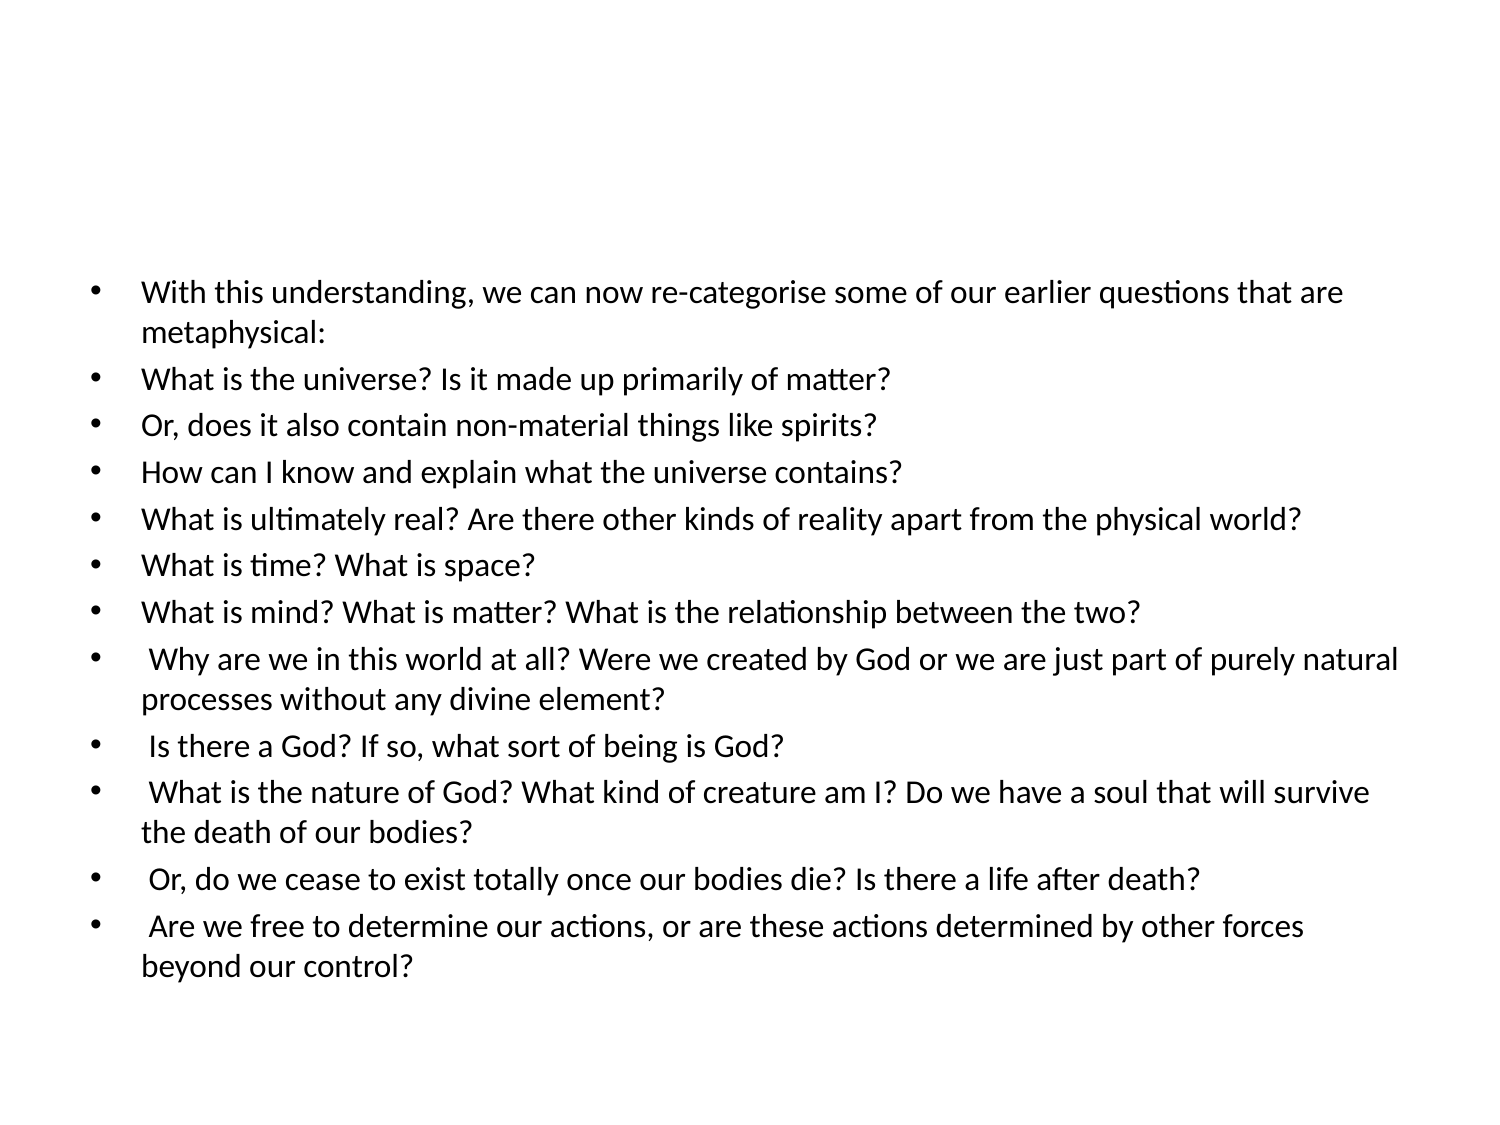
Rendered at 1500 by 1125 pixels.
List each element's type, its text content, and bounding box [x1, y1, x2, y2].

list With this understanding, we can now re-categorise some of our earlier questions that are metaphysical: What is the universe? Is it made up primarily of matter? Or, does it also contain non-material things like spirits? How can I know and explain what the universe contains? What is ultimately real? Are there other kinds of reality apart from the physical world? What is time? What is space? What is mind? What is matter? What is the relationship between the two? Why are we in this world at all? Were we created by God or we are just part of purely natural processes without any divine element? Is there a God? If so, what sort of being is God? What is the nature of God? What kind of creature am I? Do we have a soul that will survive the death of our bodies? Or, do we cease to exist totally once our bodies die? Is there a life after death? Are we free to determine our actions, or are these actions determined by other forces beyond our control? [75, 262, 1425, 1005]
